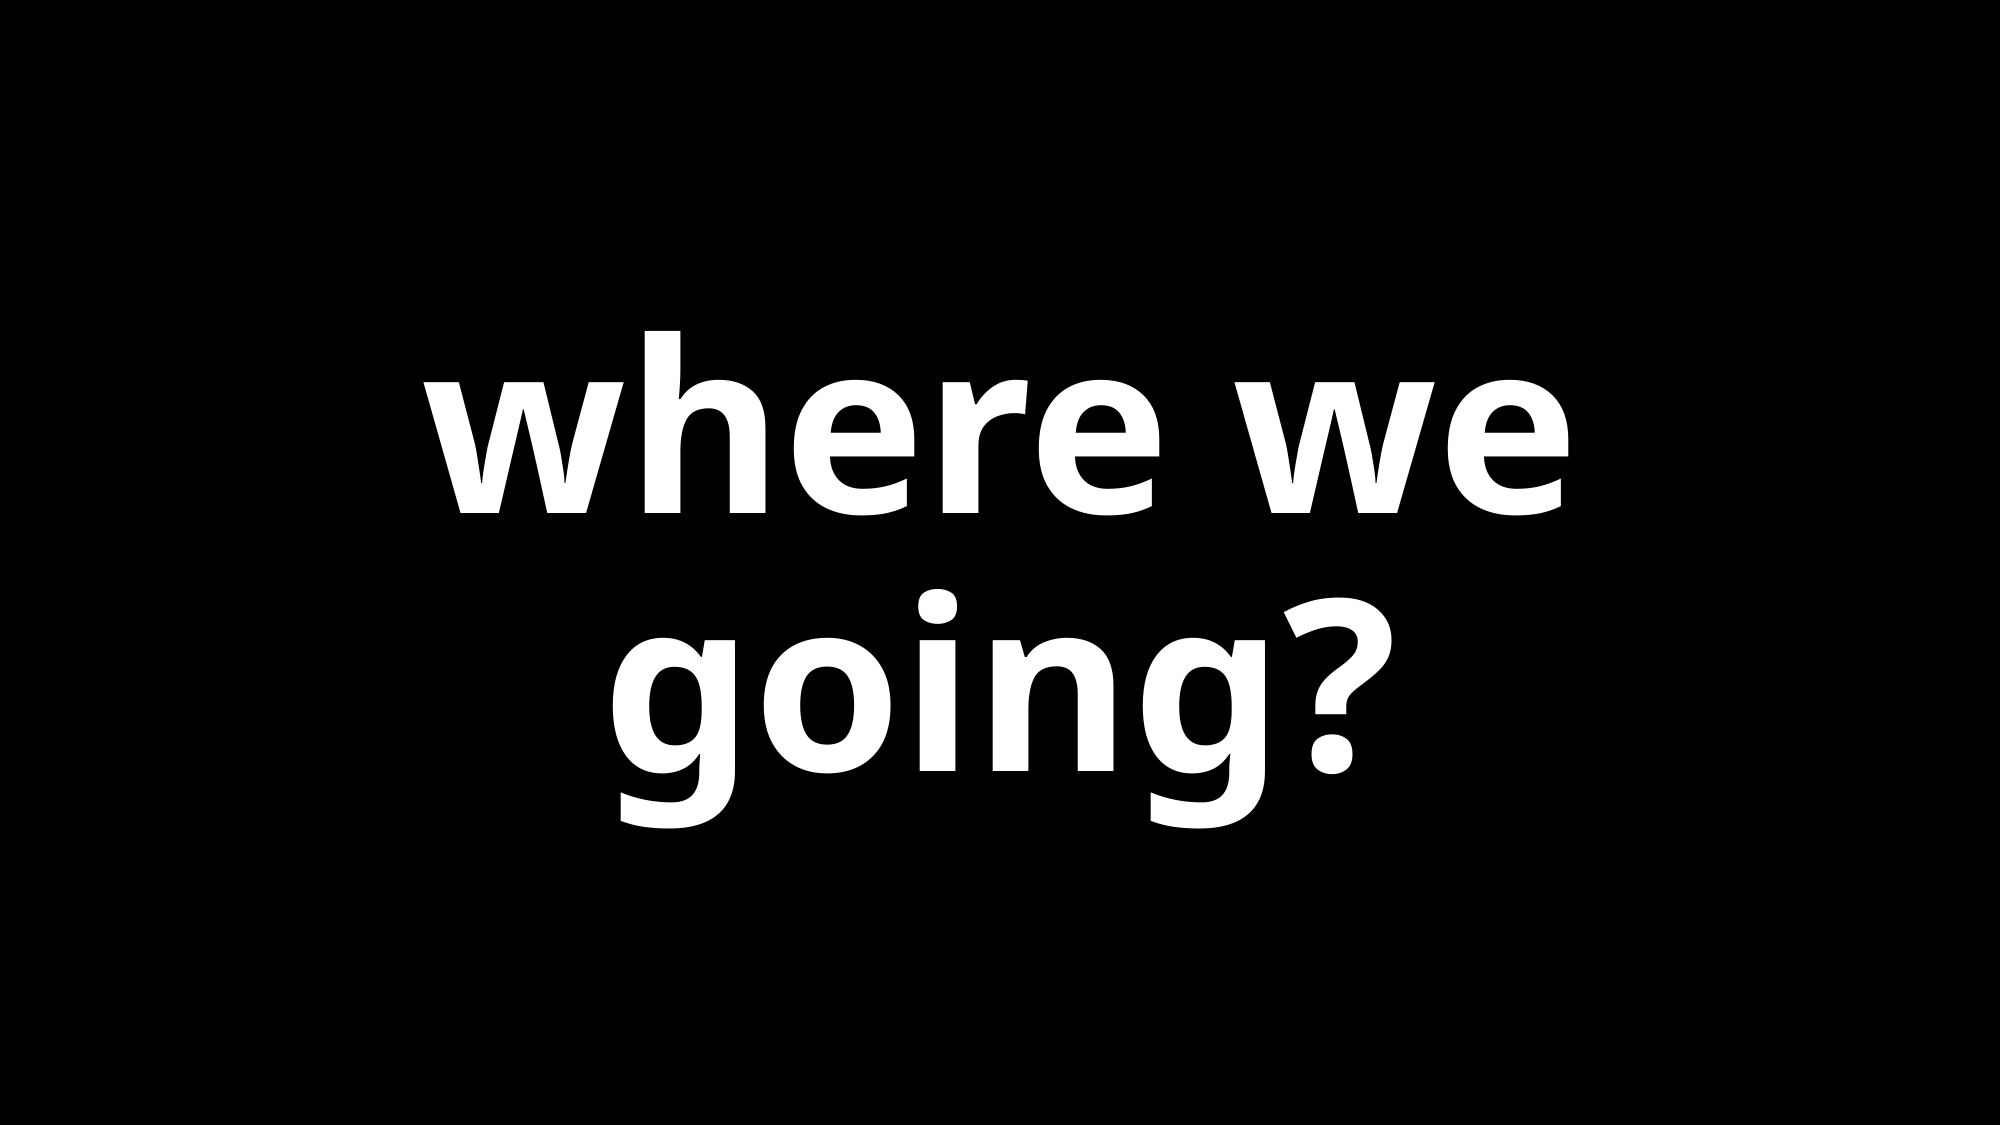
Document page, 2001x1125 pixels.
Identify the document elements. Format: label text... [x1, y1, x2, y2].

title where we going? [137, 53, 1863, 1077]
